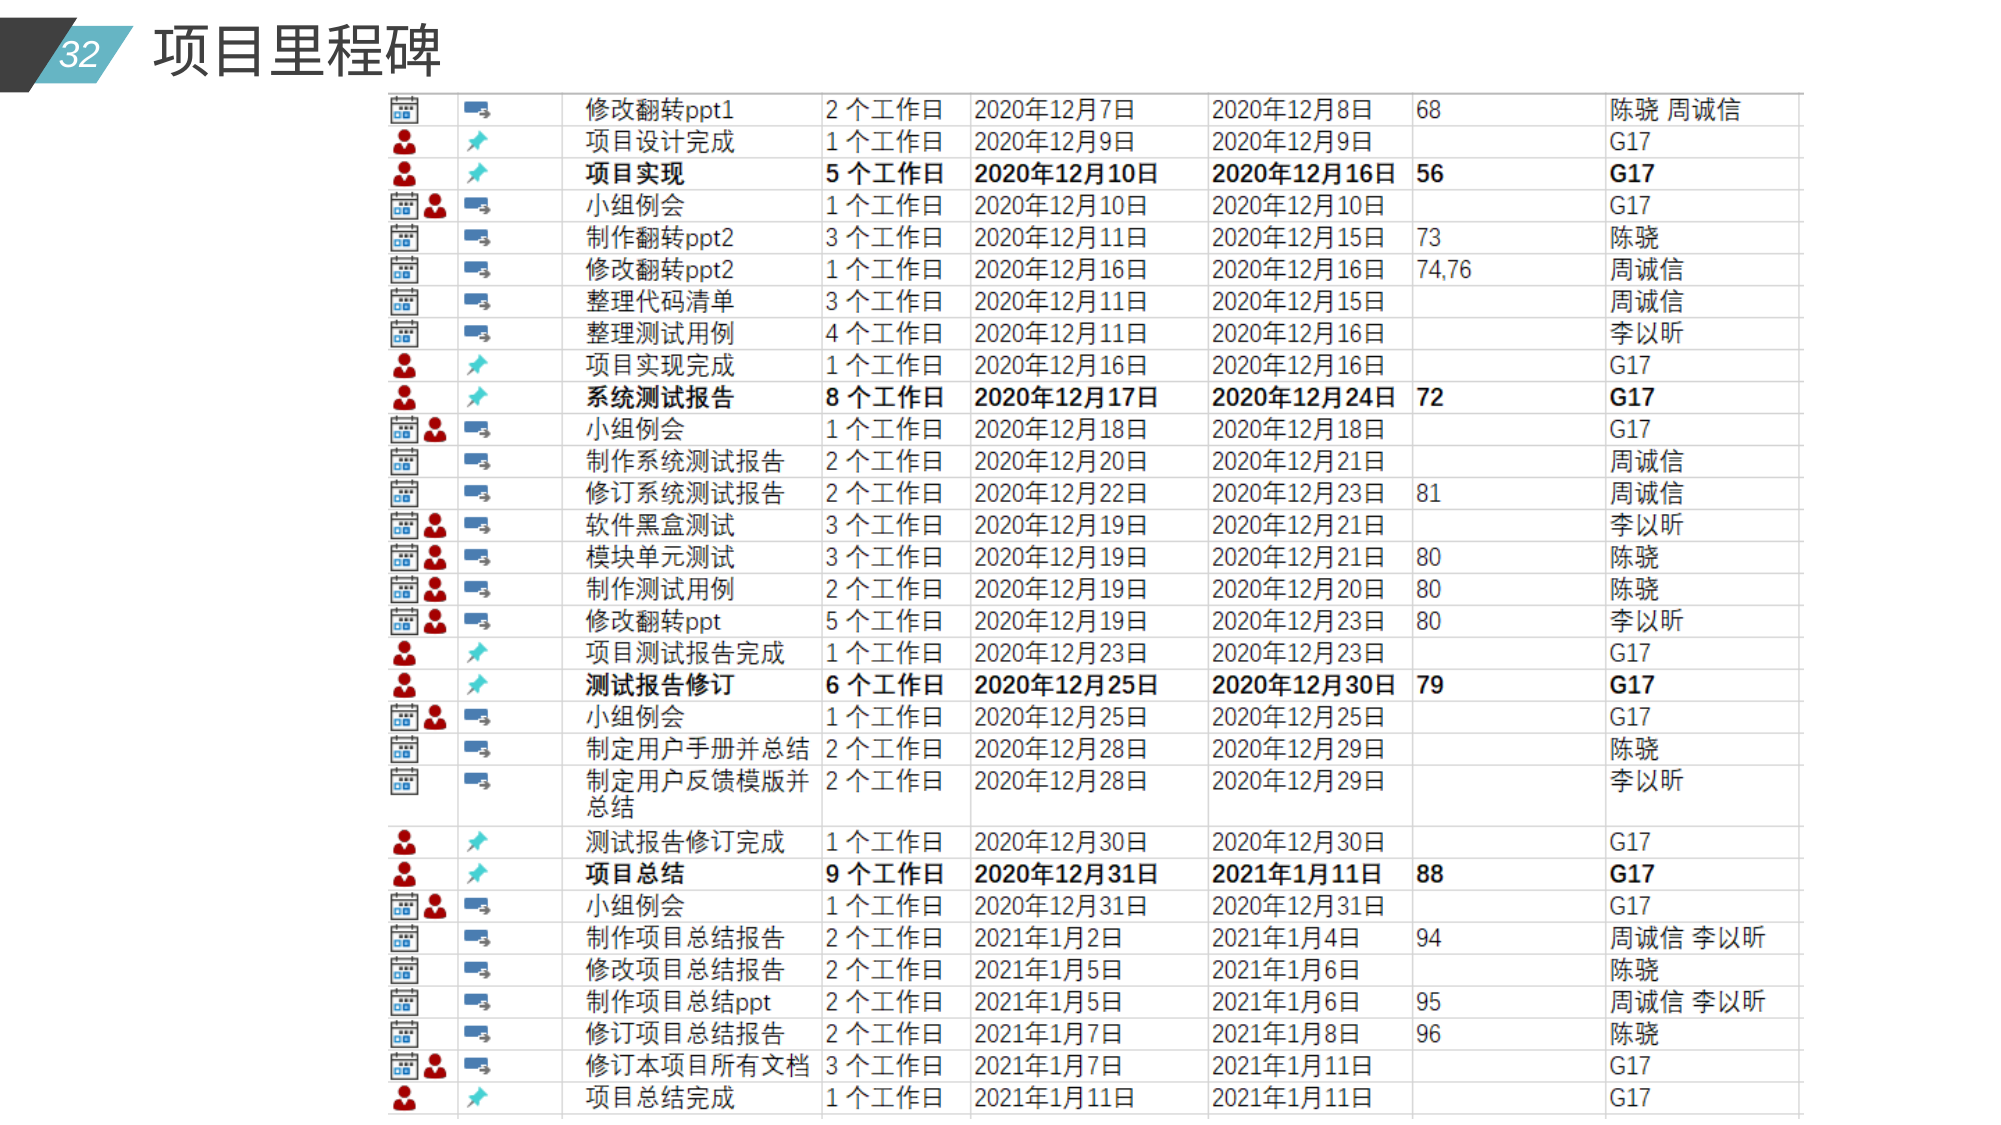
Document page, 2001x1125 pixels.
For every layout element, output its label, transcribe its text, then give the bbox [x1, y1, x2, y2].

picture [388, 91, 1804, 1119]
text_box 项目里程碑 [137, 6, 459, 91]
